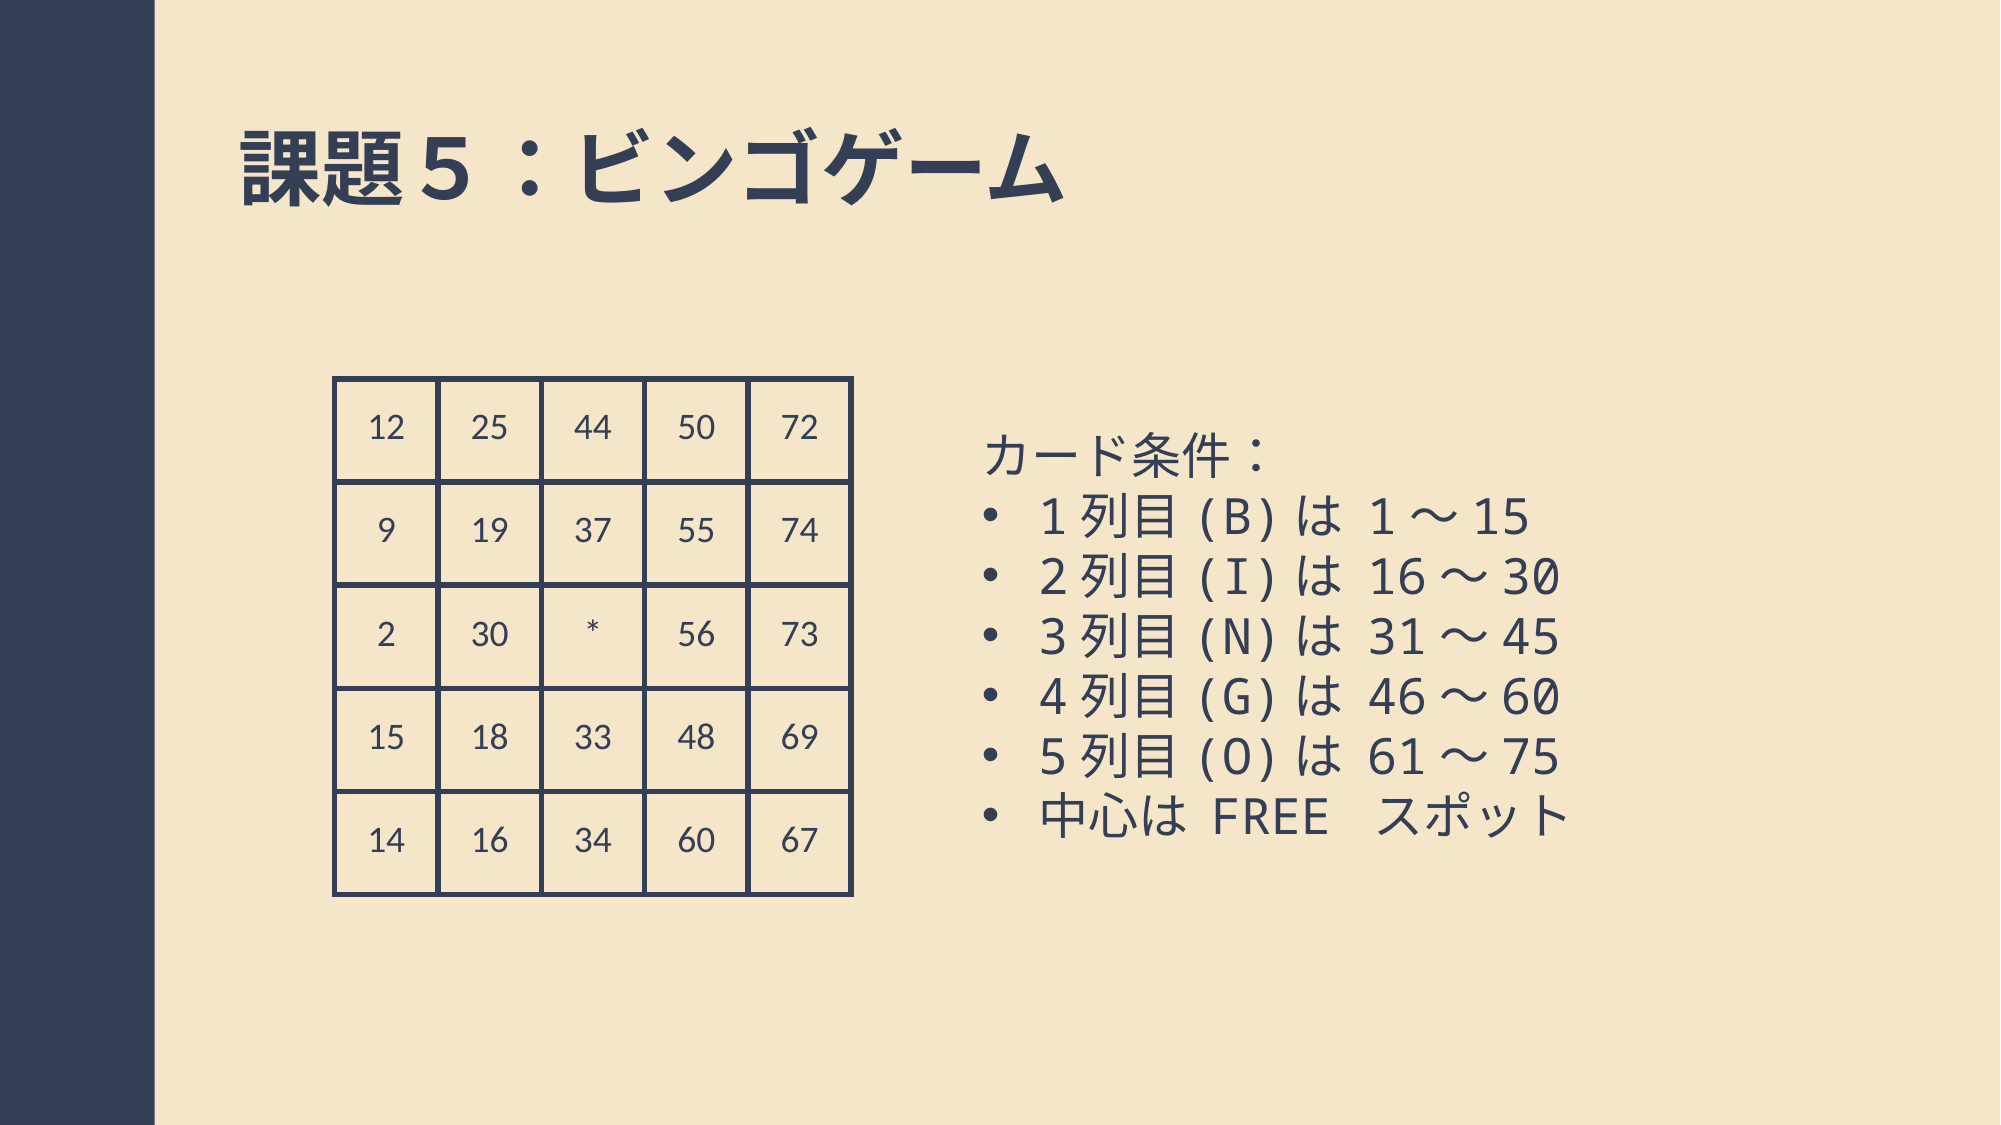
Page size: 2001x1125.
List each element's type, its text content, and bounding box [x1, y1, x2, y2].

table_header 25 [441, 382, 539, 479]
table_cell 60 [647, 794, 745, 892]
table_cell * [544, 588, 642, 686]
table_cell 74 [751, 485, 848, 582]
text_box 課題５：ビンゴゲーム [223, 0, 2000, 226]
table_header 50 [647, 382, 745, 479]
table_cell 14 [337, 794, 435, 892]
text_box カード条件： 1列目(B)は 1～15 2列目(I)は 16～30 3列目(N)は 31～45 4列目(G)は 46～60 5列目(O)は 61～75 中心は FREE スポット [967, 417, 1807, 852]
table_cell 73 [751, 588, 848, 686]
table_header 44 [544, 382, 642, 479]
table_cell 48 [647, 691, 745, 789]
table_cell 19 [441, 485, 539, 582]
table_cell 33 [544, 691, 642, 789]
table_header 12 [337, 382, 435, 479]
table_cell 34 [544, 794, 642, 892]
table_cell 30 [441, 588, 539, 686]
table_cell 2 [337, 588, 435, 686]
table_header 72 [751, 382, 848, 479]
table_cell 37 [544, 485, 642, 582]
table_cell 55 [647, 485, 745, 582]
table_cell 15 [337, 691, 435, 789]
table_cell 16 [441, 794, 539, 892]
table_cell 56 [647, 588, 745, 686]
table_cell 67 [751, 794, 848, 892]
table_cell 18 [441, 691, 539, 789]
text_box [154, 0, 2000, 1125]
table_cell 69 [751, 691, 848, 789]
table_cell 9 [337, 485, 435, 582]
